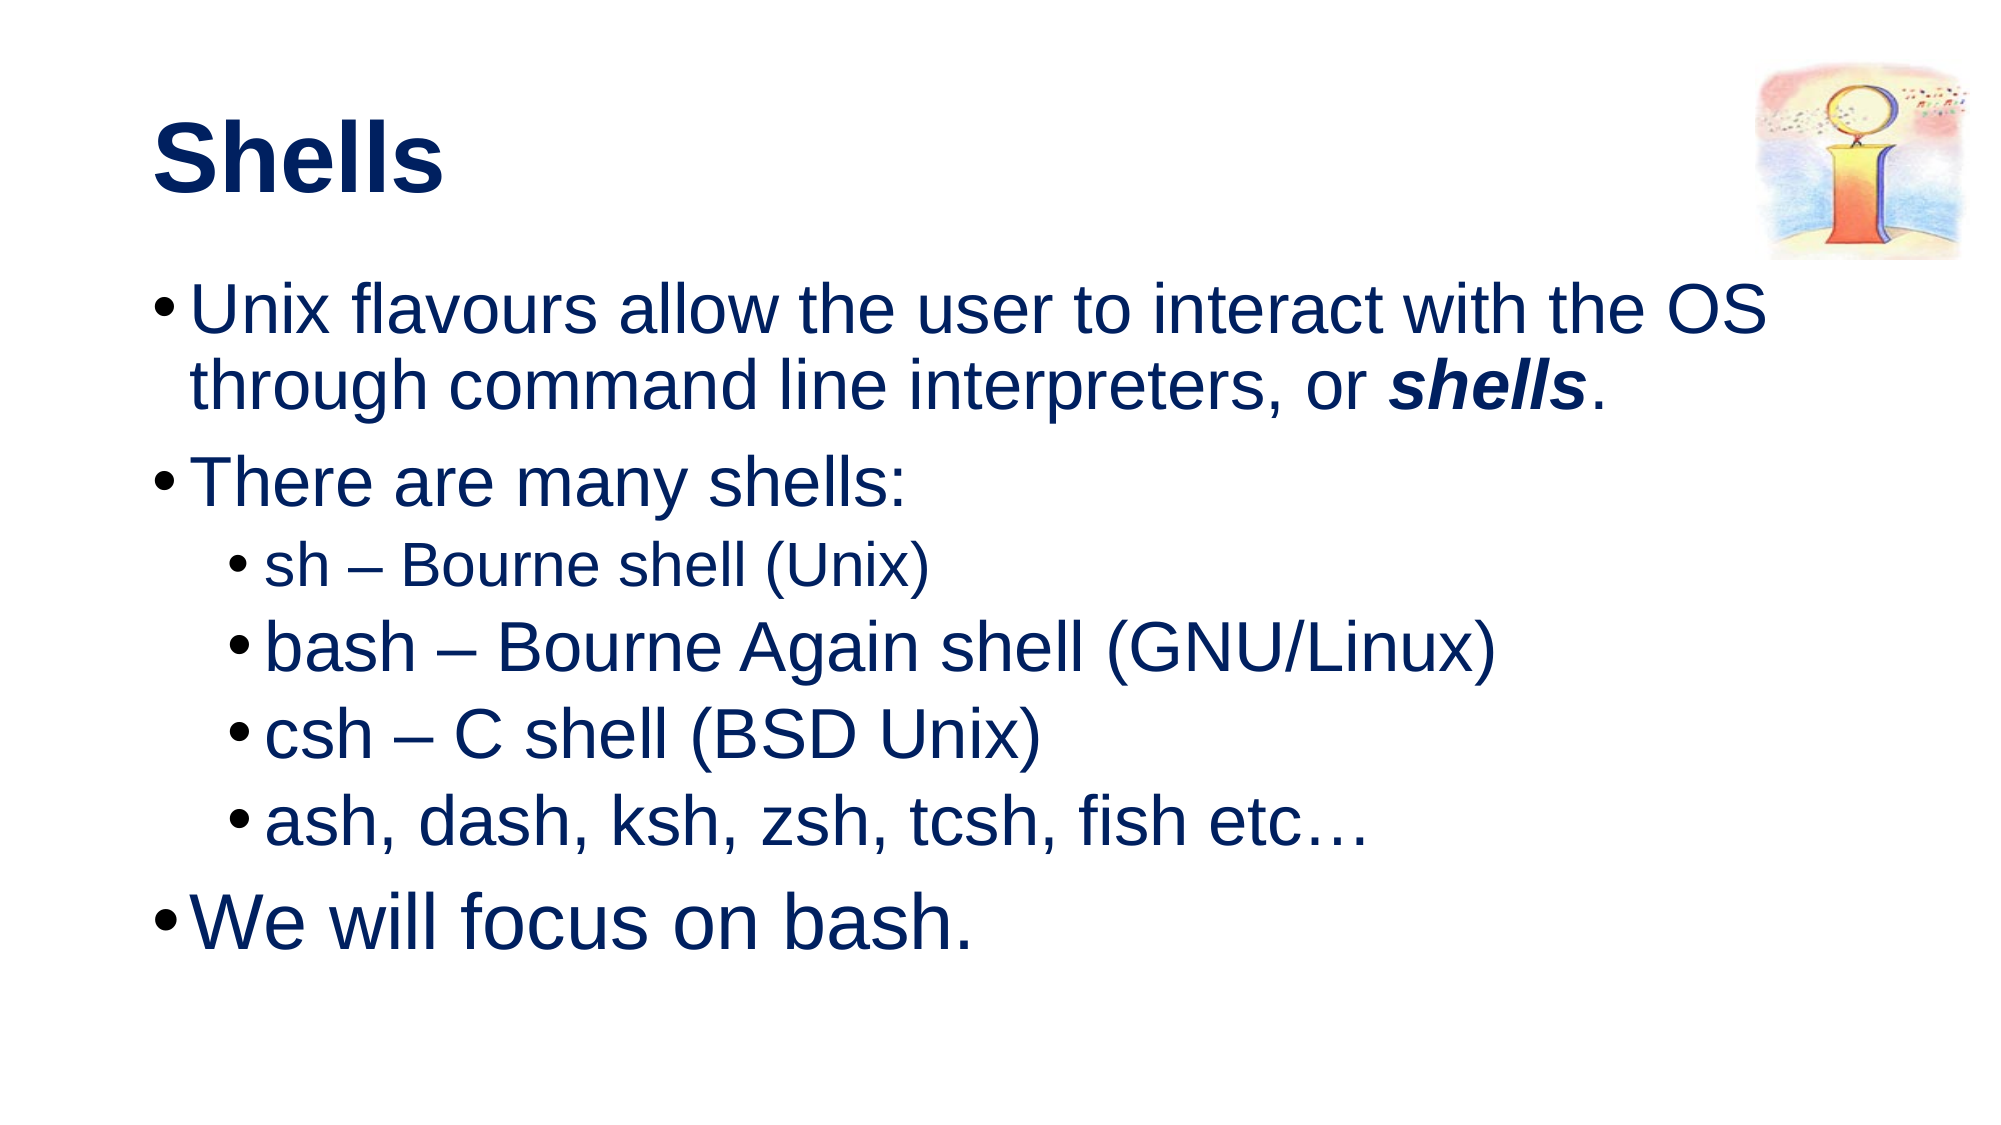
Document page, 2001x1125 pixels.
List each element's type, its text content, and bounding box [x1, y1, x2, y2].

picture [1755, 59, 1970, 260]
title Shells [137, 59, 1718, 260]
list Unix flavours allow the user to interact with the OS through command line interpreters, or shells. There are many shells: sh – Bourne shell (Unix) bash – Bourne Again shell (GNU/Linux) csh – C shell (BSD Unix) ash, dash, ksh, zsh, tcsh, fish etc… We will focus on bash. [137, 264, 1830, 989]
